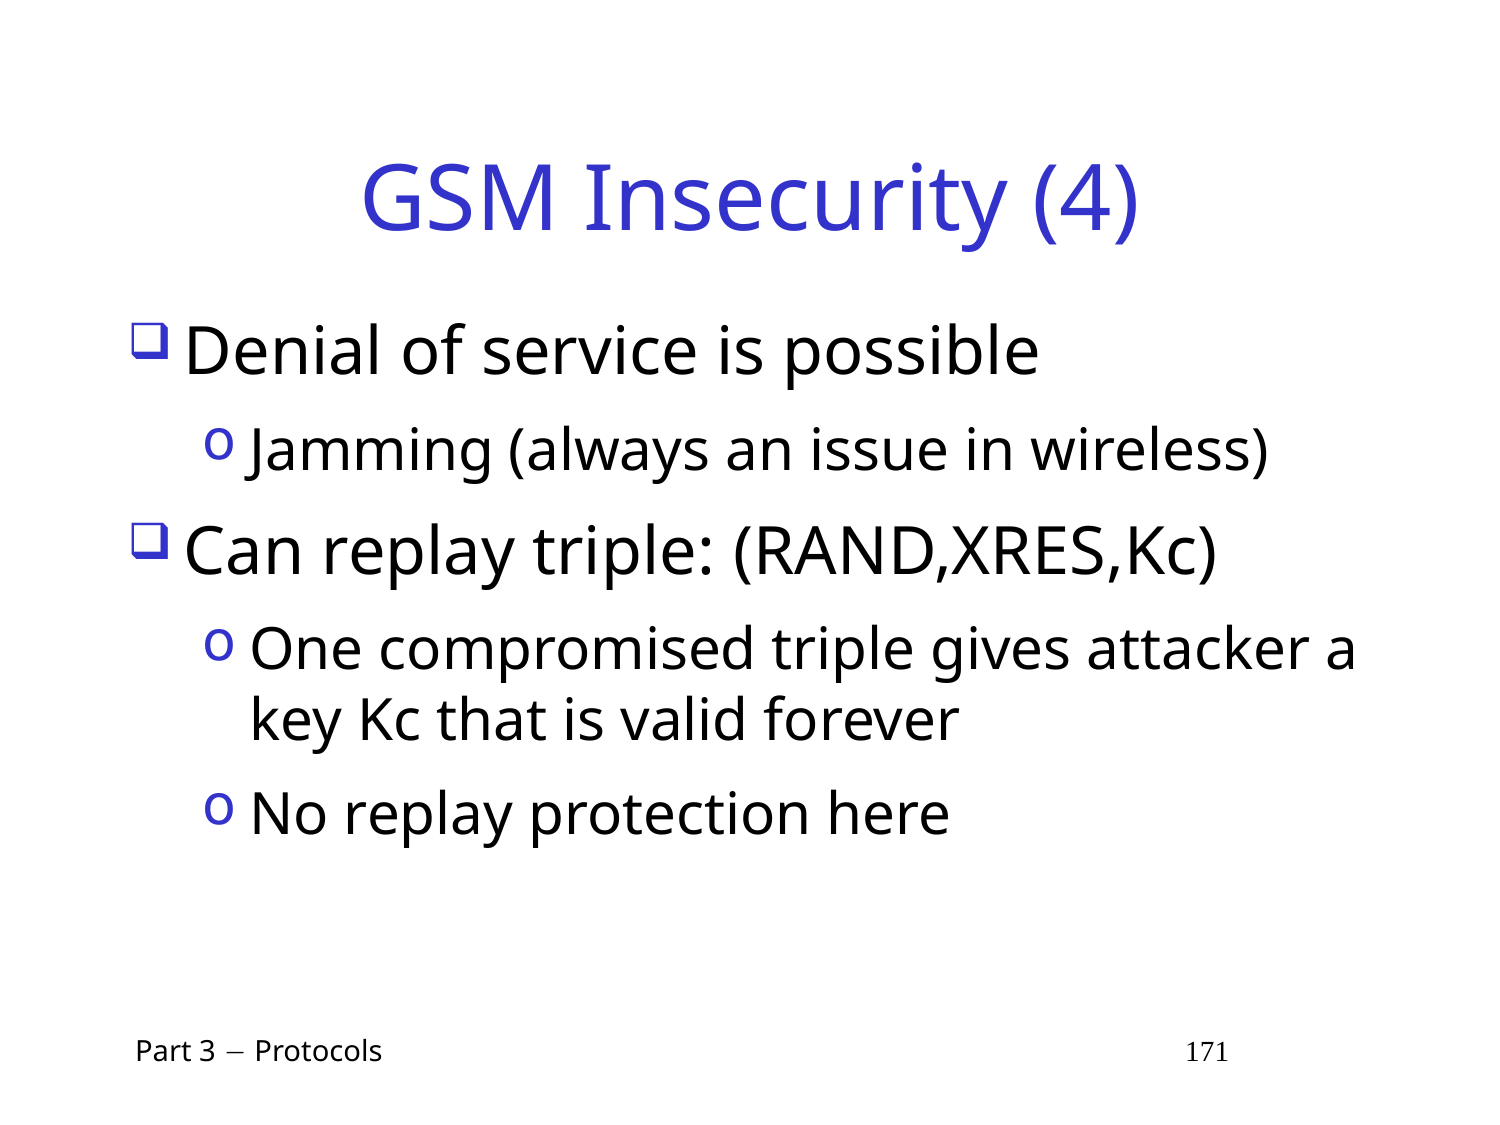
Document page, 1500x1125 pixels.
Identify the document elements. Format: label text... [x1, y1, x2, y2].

title GSM Insecurity (4) [112, 99, 1388, 288]
list Denial of service is possible Jamming (always an issue in wireless) Can replay triple: (RAND,XRES,Kc) One compromised triple gives attacker a key Kc that is valid forever No replay protection here [112, 299, 1401, 1001]
footer Part 3  Protocols 171 [112, 1024, 1401, 1101]
